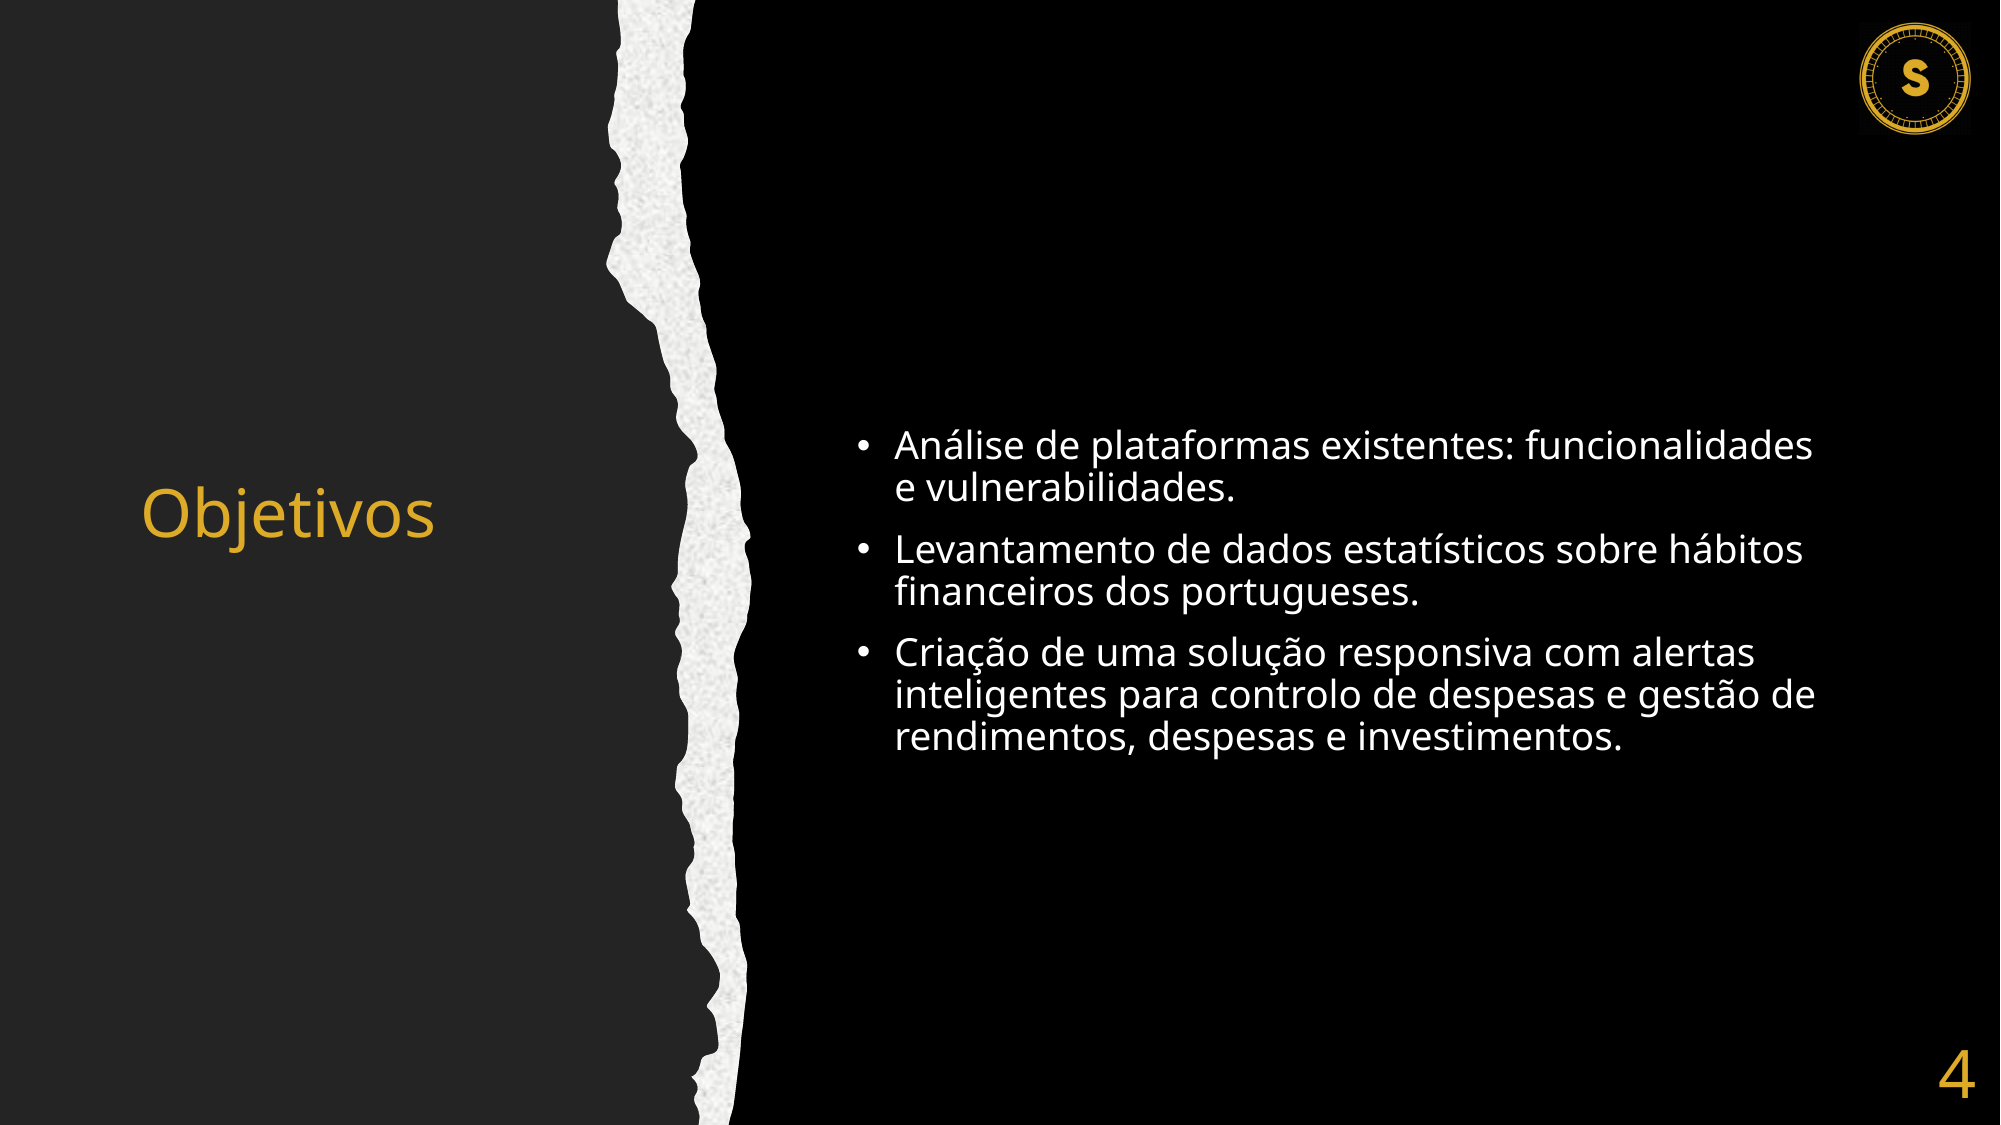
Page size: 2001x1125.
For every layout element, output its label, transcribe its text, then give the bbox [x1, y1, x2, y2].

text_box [0, 0, 752, 1125]
text_box 4 [1915, 1022, 2000, 1121]
list Análise de plataformas existentes: funcionalidades e vulnerabilidades. Levantamento de dados estatísticos sobre hábitos financeiros dos portugueses. Criação de uma solução responsiva com alertas inteligentes para controlo de despesas e gestão de rendimentos, despesas e investimentos. [841, 353, 1835, 772]
text_box [752, 0, 2000, 1125]
picture [1858, 22, 1972, 136]
